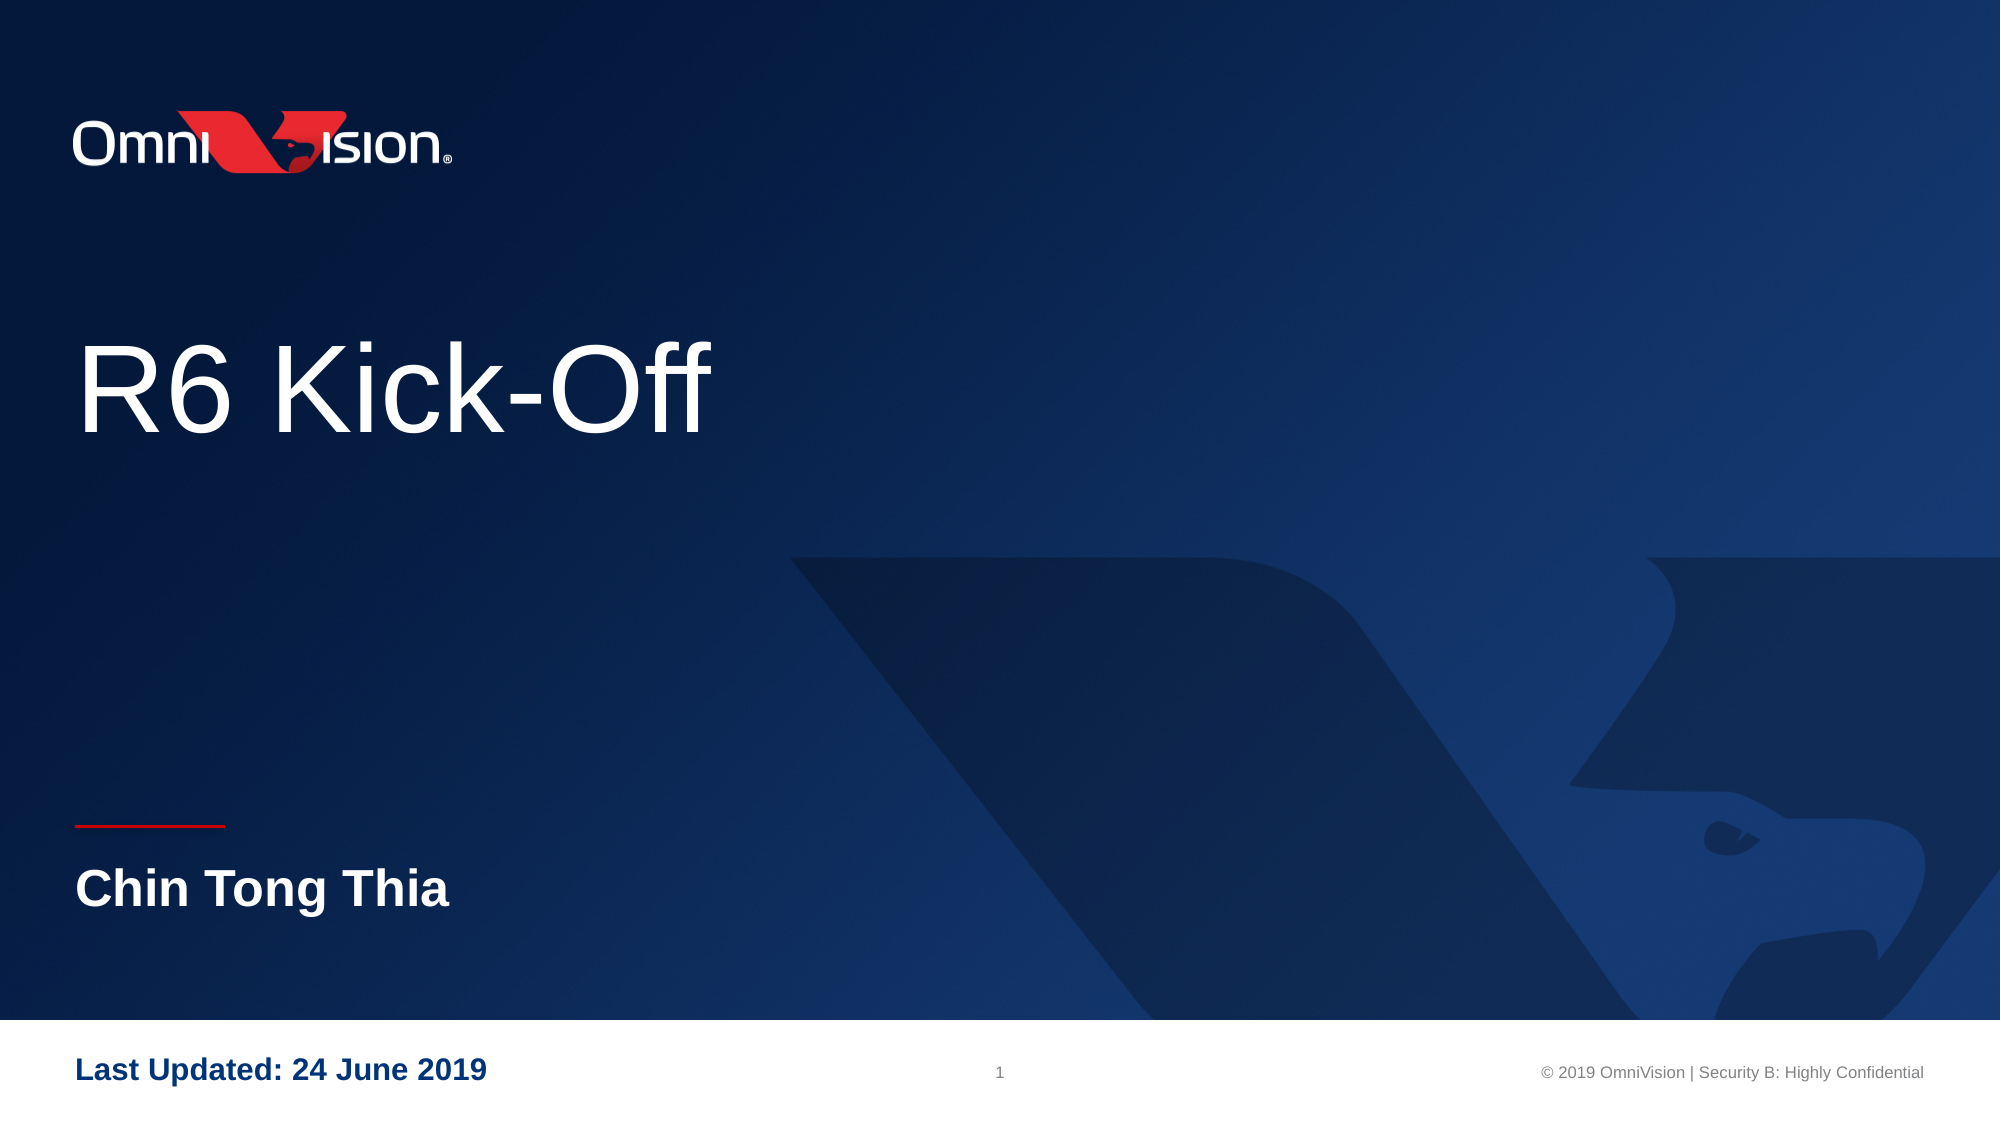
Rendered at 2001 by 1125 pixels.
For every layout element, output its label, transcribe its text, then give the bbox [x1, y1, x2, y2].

list Last Updated: 24 June 2019 [0, 1023, 813, 1113]
list Chin Tong Thia [75, 848, 1925, 924]
list R6 Kick-Off [75, 299, 1363, 638]
picture [0, 0, 2000, 1020]
